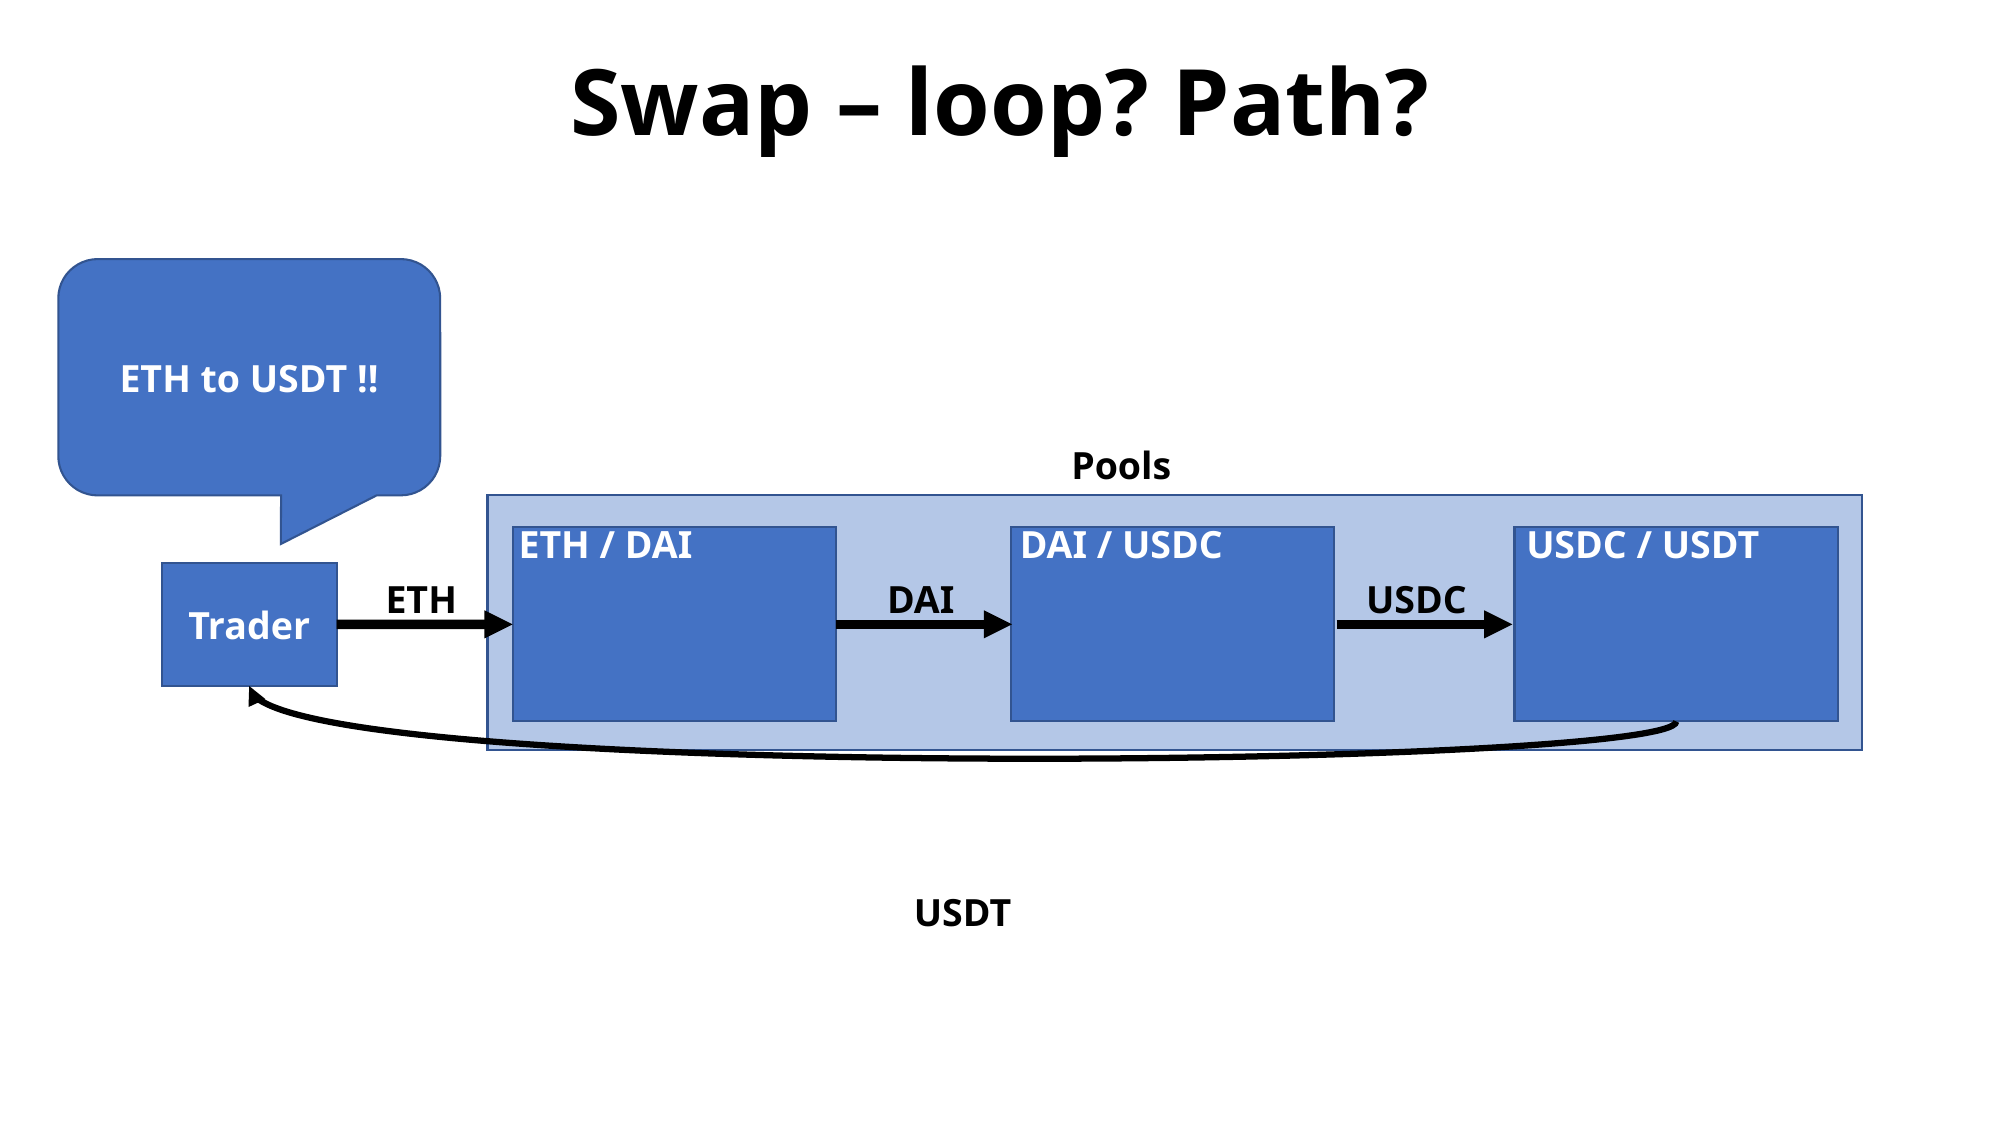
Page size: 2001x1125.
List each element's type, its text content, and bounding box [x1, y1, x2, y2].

text_box Pools [959, 434, 1284, 494]
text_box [249, 495, 1863, 943]
title Swap – loop? Path? [137, 0, 1863, 215]
text_box Trader [161, 562, 249, 687]
text_box ETH to USDT !! [57, 258, 442, 497]
